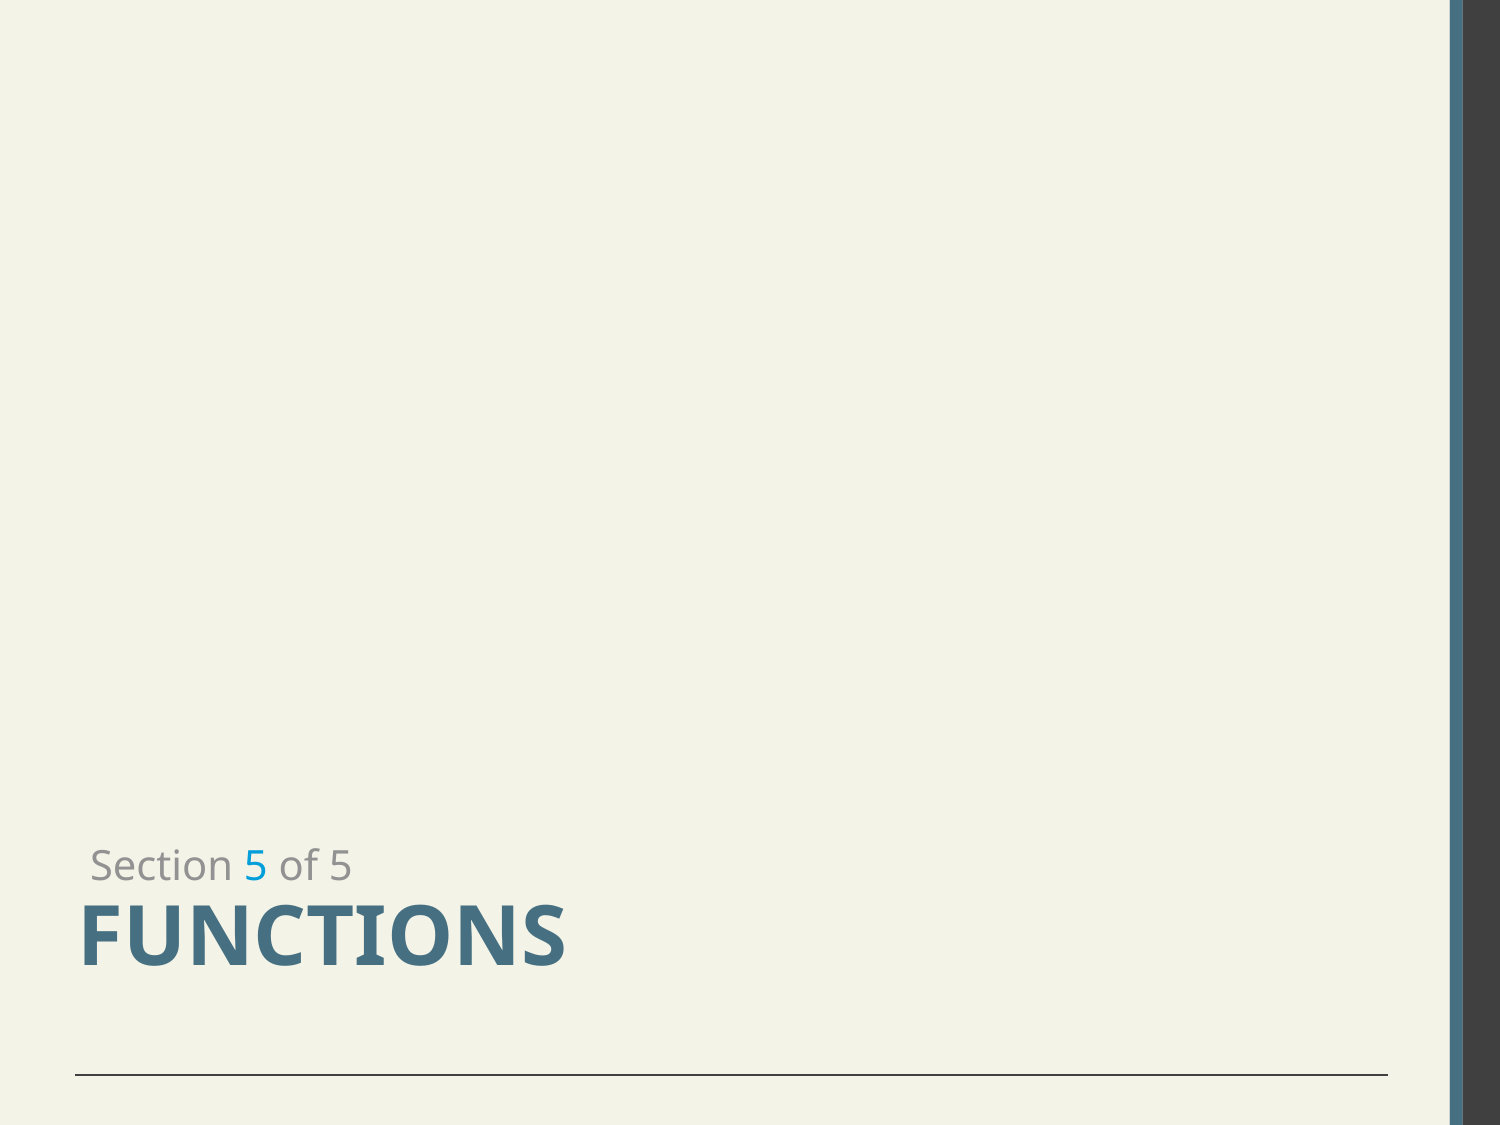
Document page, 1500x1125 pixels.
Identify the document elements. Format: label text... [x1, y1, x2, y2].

title functions [62, 875, 1381, 1013]
list Section 5 of 5 [75, 650, 1350, 897]
